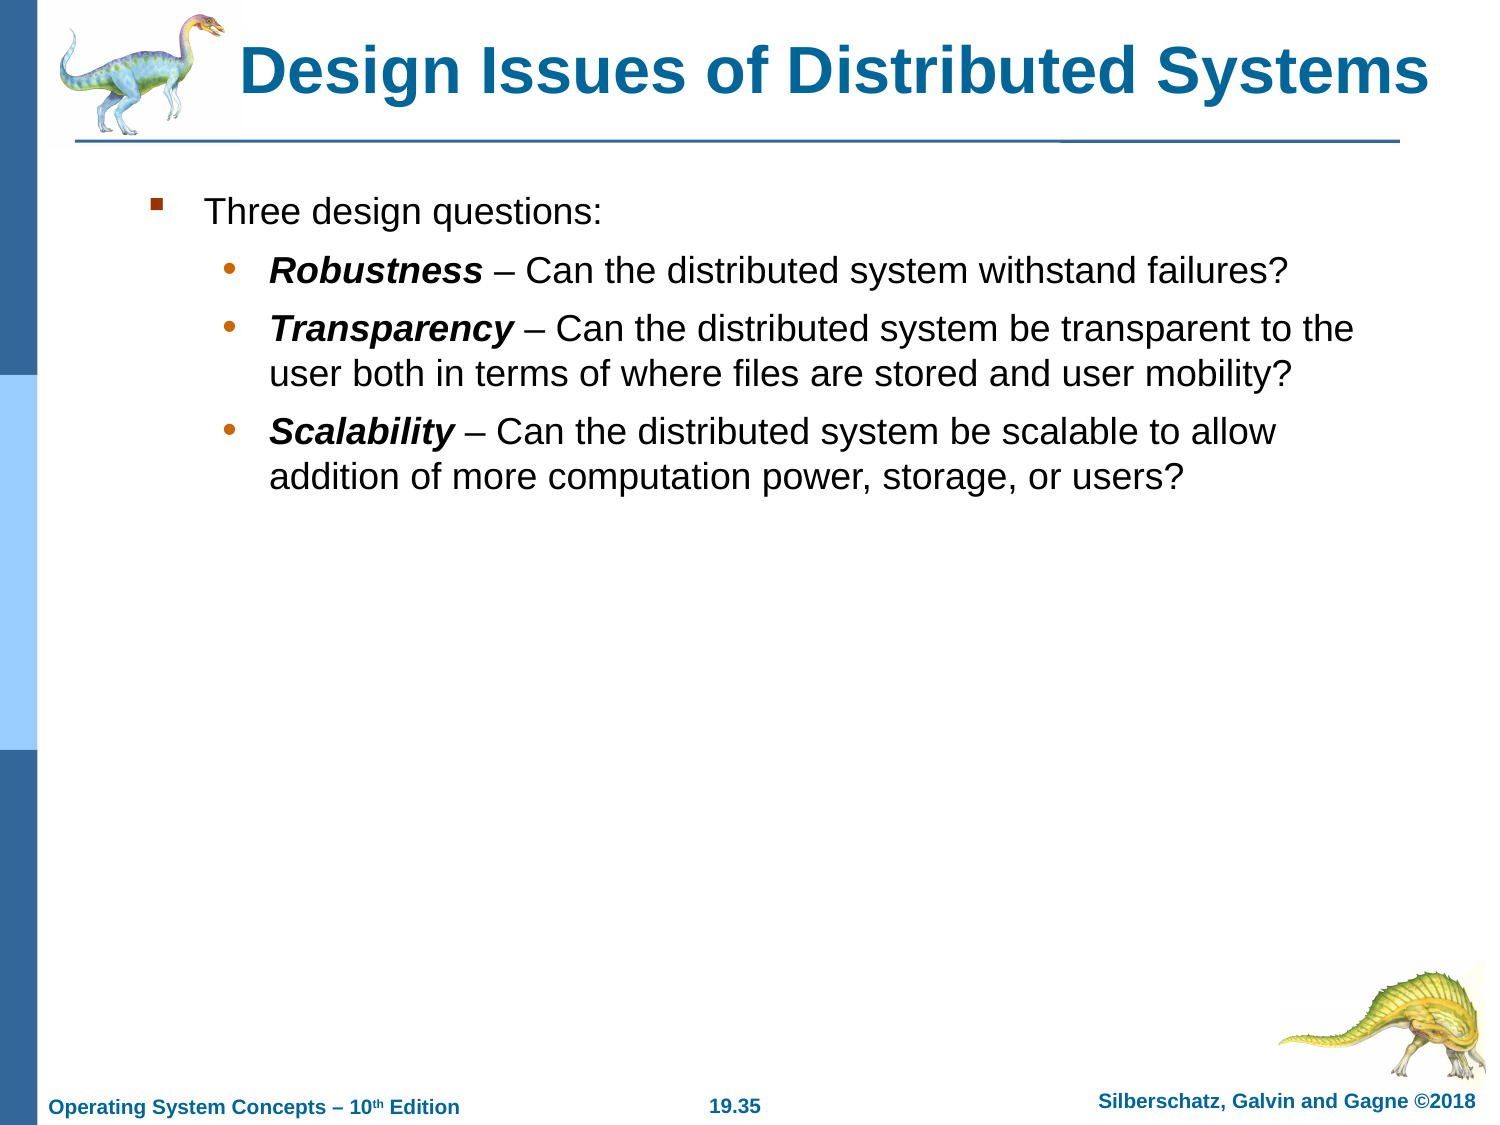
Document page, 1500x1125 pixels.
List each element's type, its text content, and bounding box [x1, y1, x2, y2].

list Three design questions: Robustness – Can the distributed system withstand failures? Transparency – Can the distributed system be transparent to the user both in terms of where files are stored and user mobility? Scalability – Can the distributed system be scalable to allow addition of more computation power, storage, or users? [132, 179, 1398, 921]
title Design Issues of Distributed Systems [121, 19, 1459, 115]
picture [46, 0, 243, 149]
picture [1275, 959, 1486, 1090]
